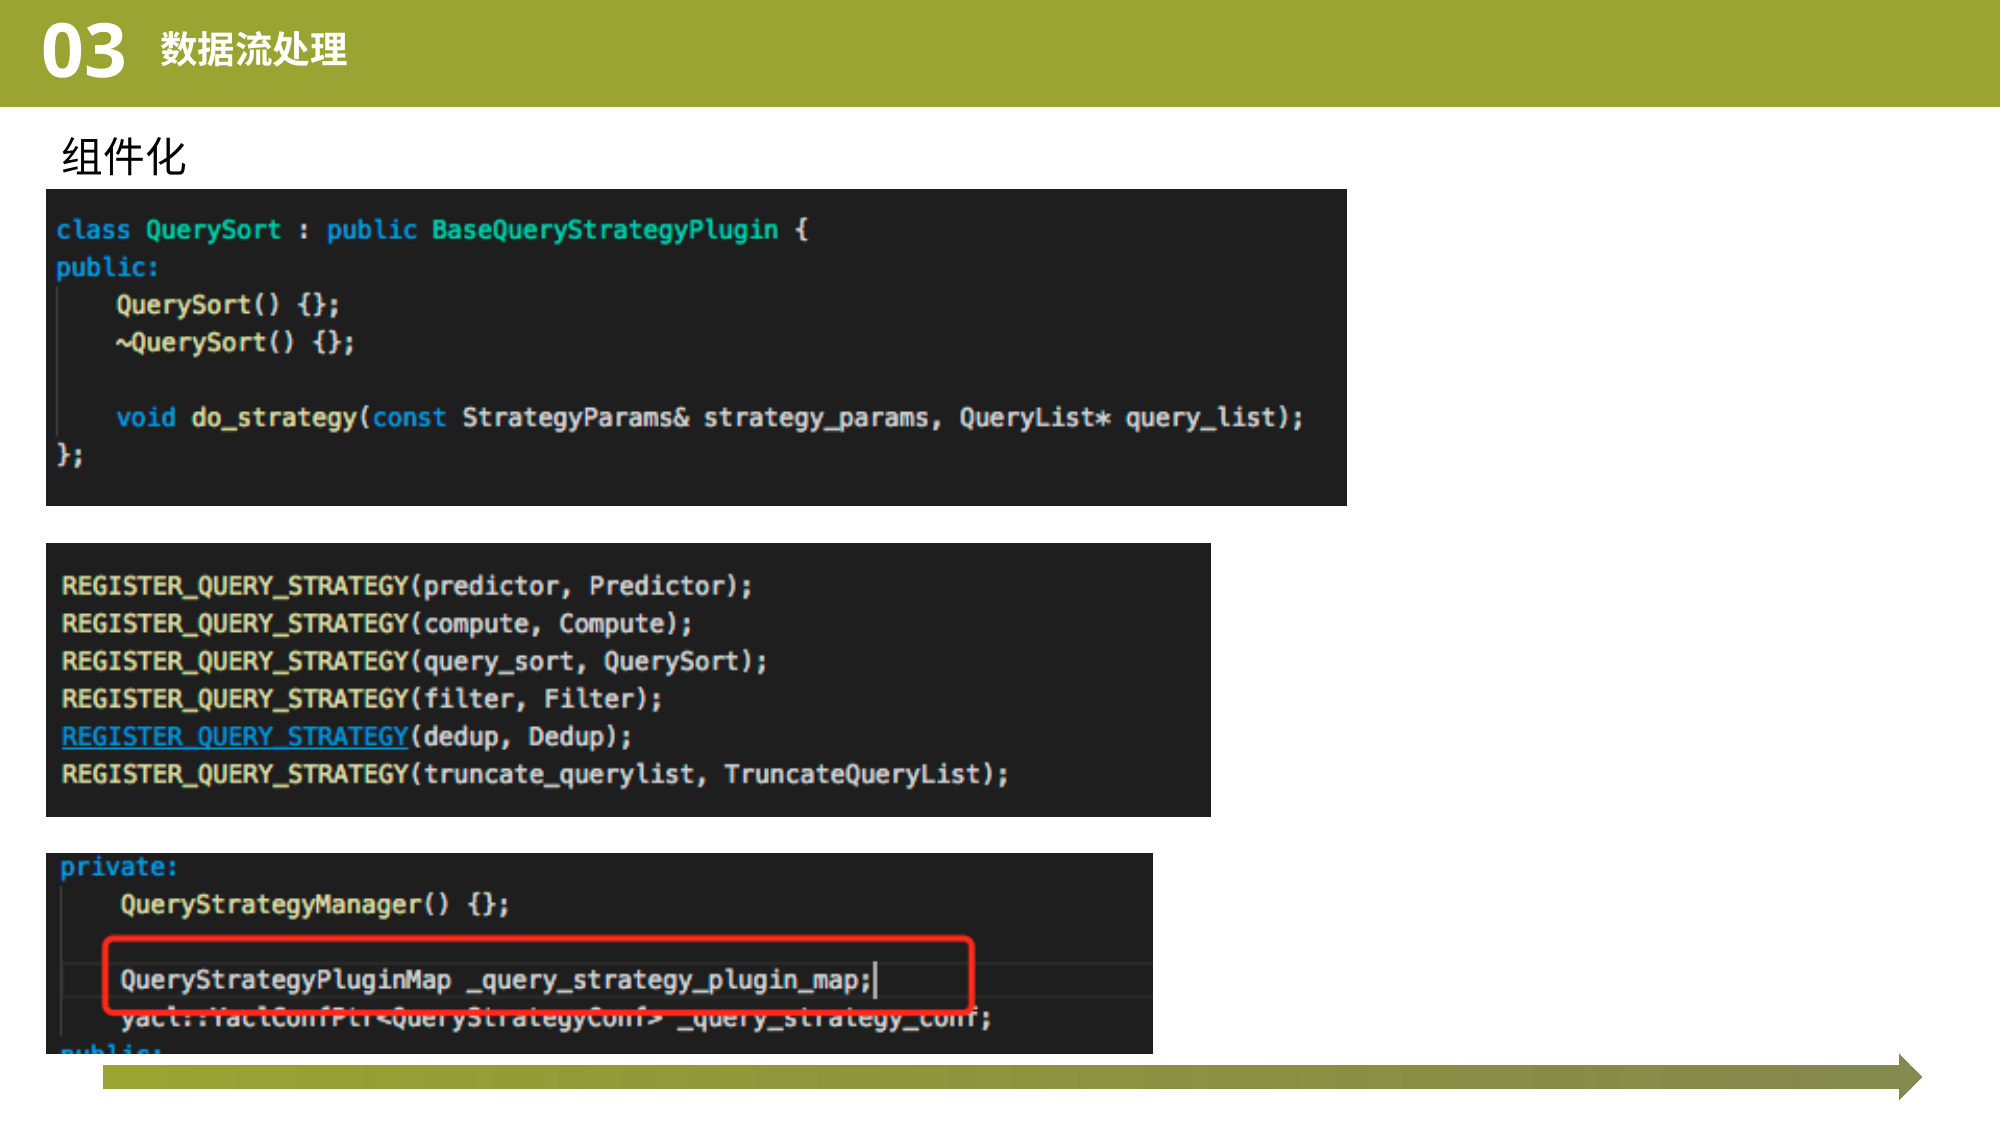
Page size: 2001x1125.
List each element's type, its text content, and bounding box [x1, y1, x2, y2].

picture [46, 543, 1211, 817]
text_box 组件化 [46, 123, 202, 189]
picture [46, 853, 1153, 1054]
text_box [102, 1051, 1924, 1103]
list 03 [26, 13, 146, 93]
picture [46, 189, 1347, 506]
list 数据流处理 [146, 23, 772, 84]
